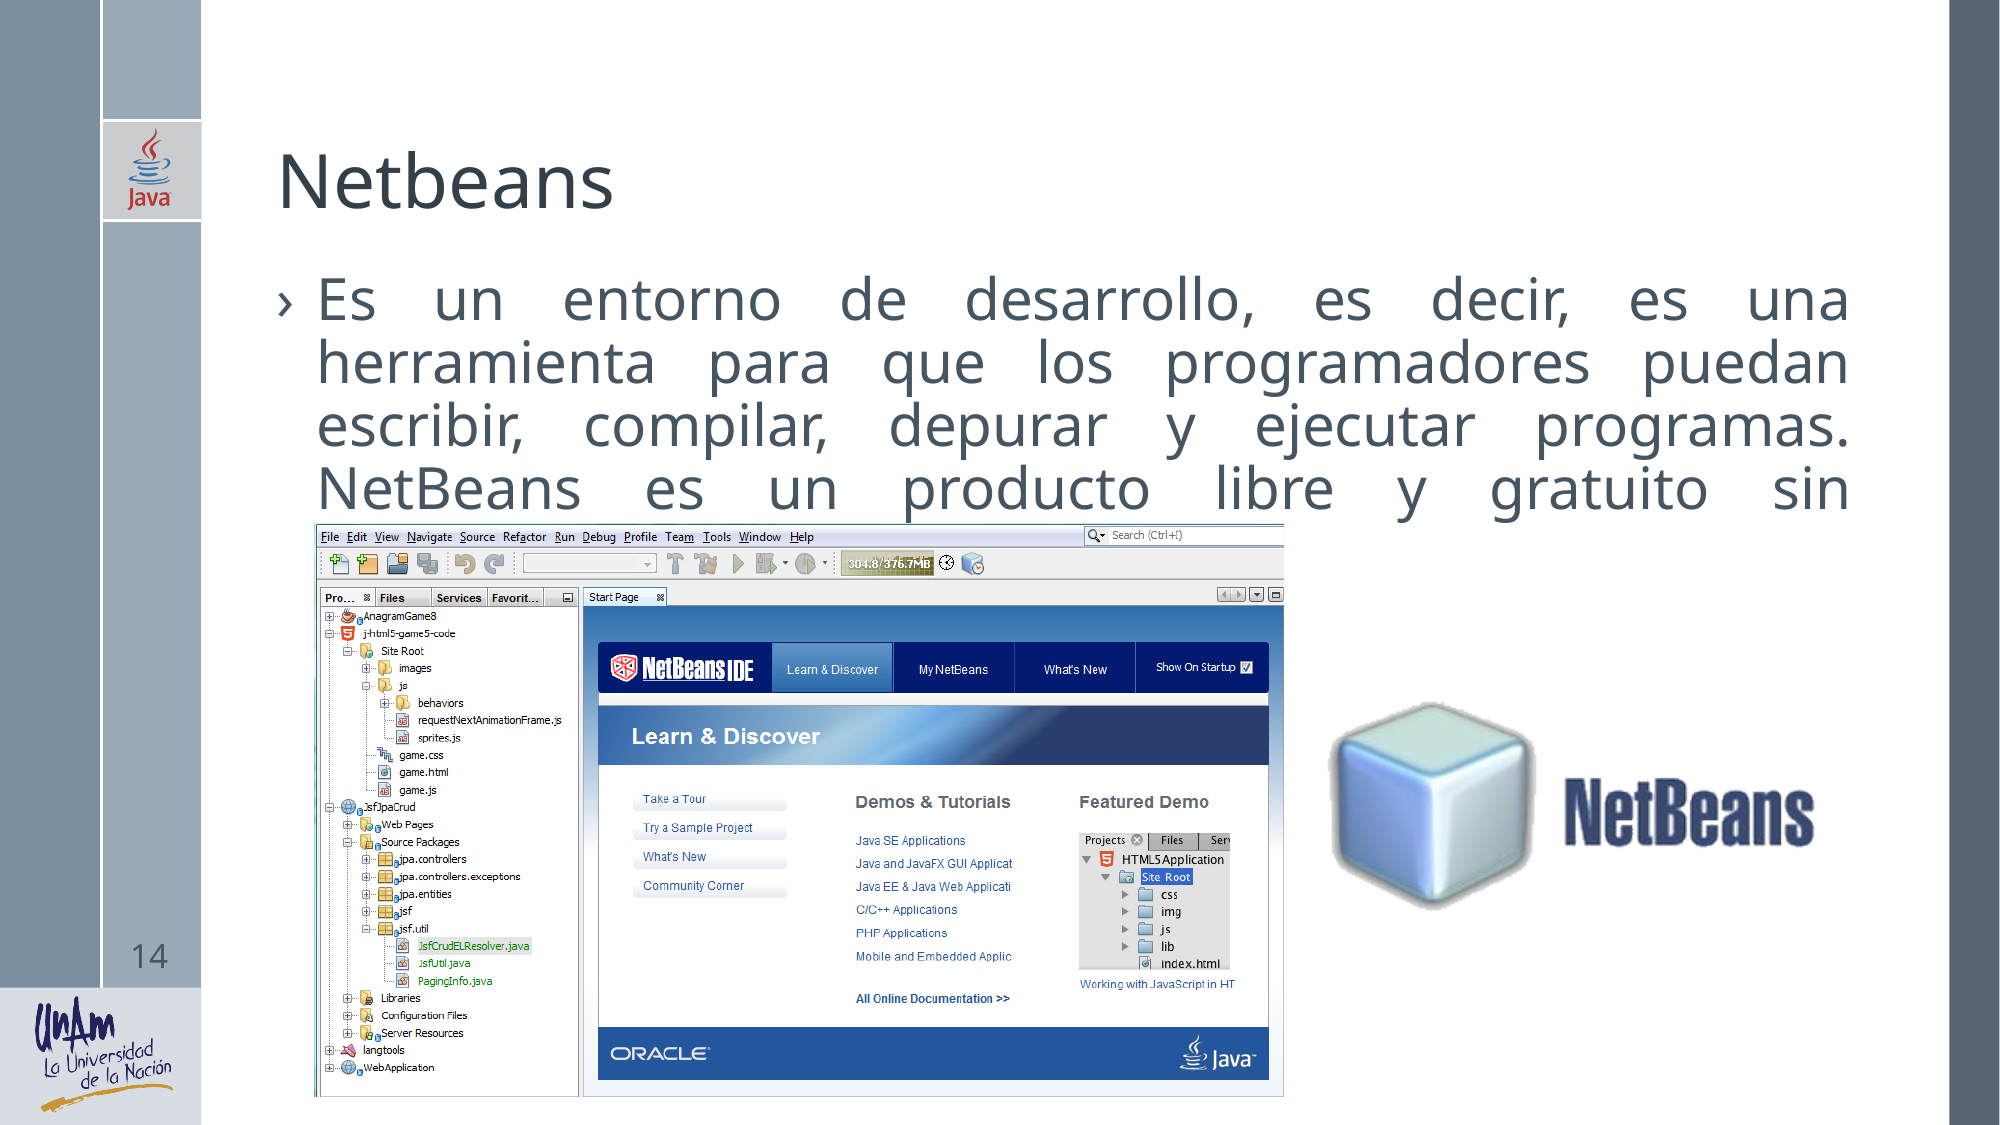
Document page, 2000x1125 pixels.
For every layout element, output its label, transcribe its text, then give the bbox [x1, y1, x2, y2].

picture [1318, 691, 1843, 928]
slide_number 14 [101, 928, 197, 988]
title Netbeans [261, 29, 1867, 233]
picture [35, 996, 173, 1113]
list Es un entorno de desarrollo, es decir, es una herramienta para que los programadores puedan escribir, compilar, depurar y ejecutar programas. NetBeans es un producto libre y gratuito sin restricciones de uso. [261, 262, 1867, 1013]
picture [109, 127, 193, 211]
picture [314, 523, 1284, 1097]
